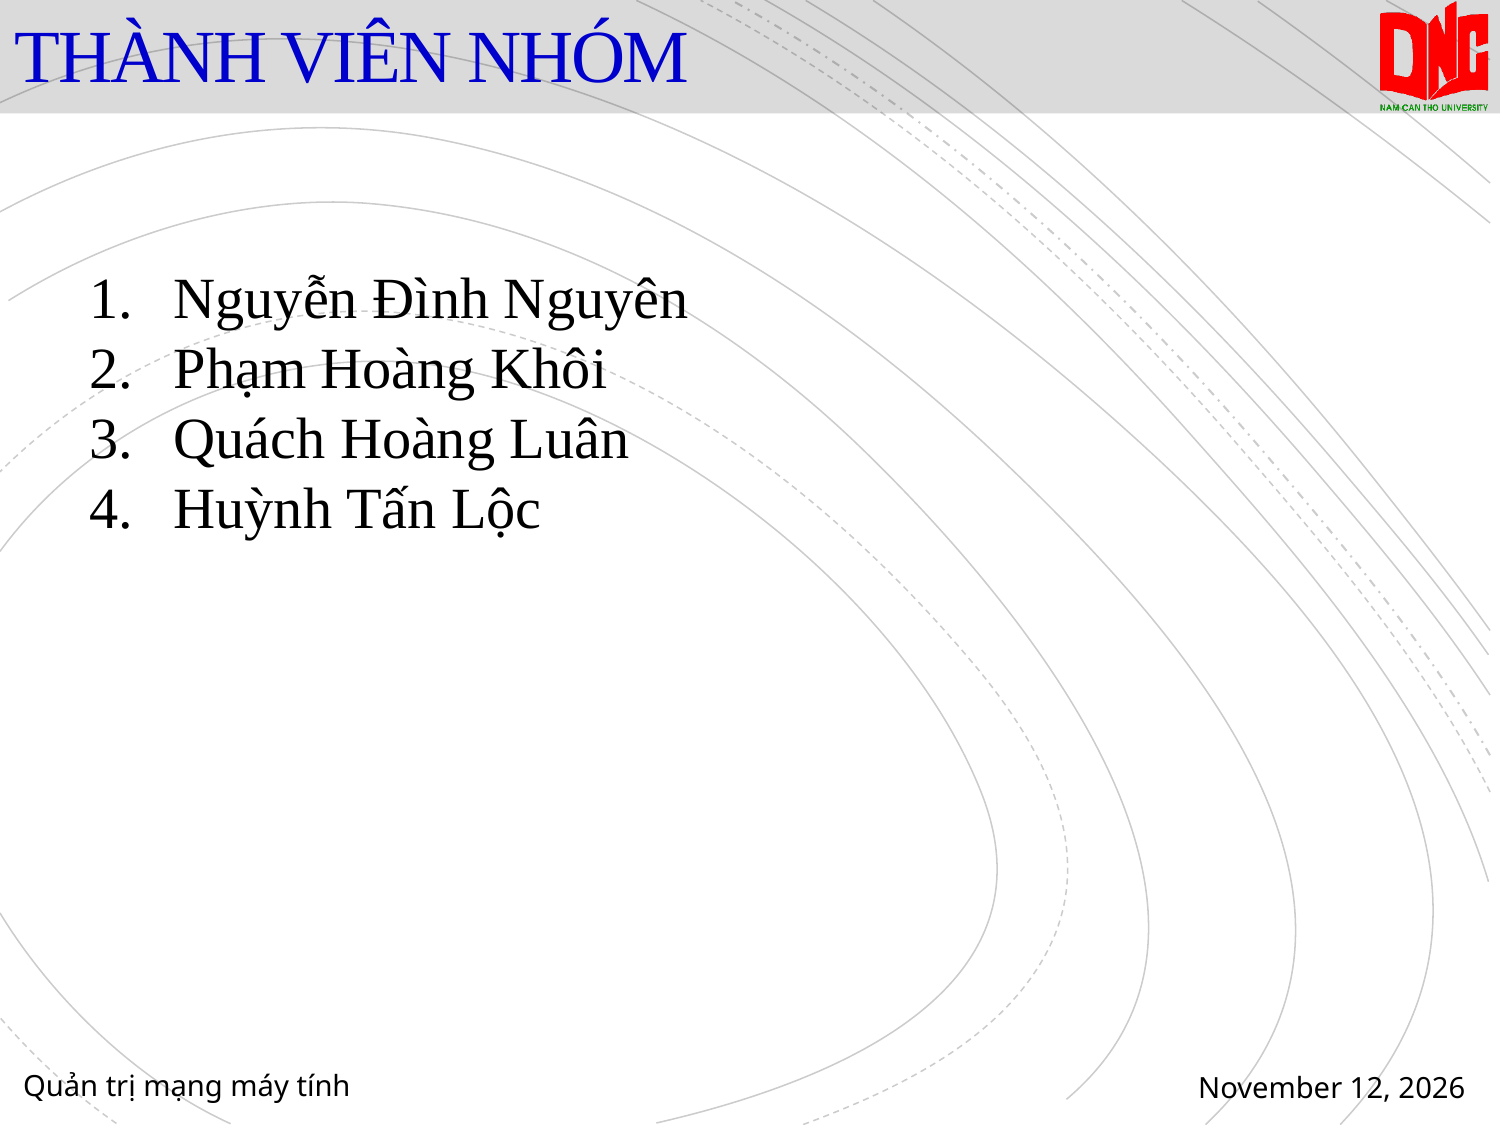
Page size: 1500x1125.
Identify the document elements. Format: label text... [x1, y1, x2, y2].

picture [1378, 0, 1489, 111]
title THÀNH VIÊN NHÓM [0, 1, 1345, 114]
footer Quản trị mạng máy tính [8, 1059, 467, 1113]
subtitle Nguyễn Đình Nguyên Phạm Hoàng Khôi Quách Hoàng Luân Huỳnh Tấn Lộc [74, 125, 1148, 753]
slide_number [1110, 1062, 1481, 1116]
